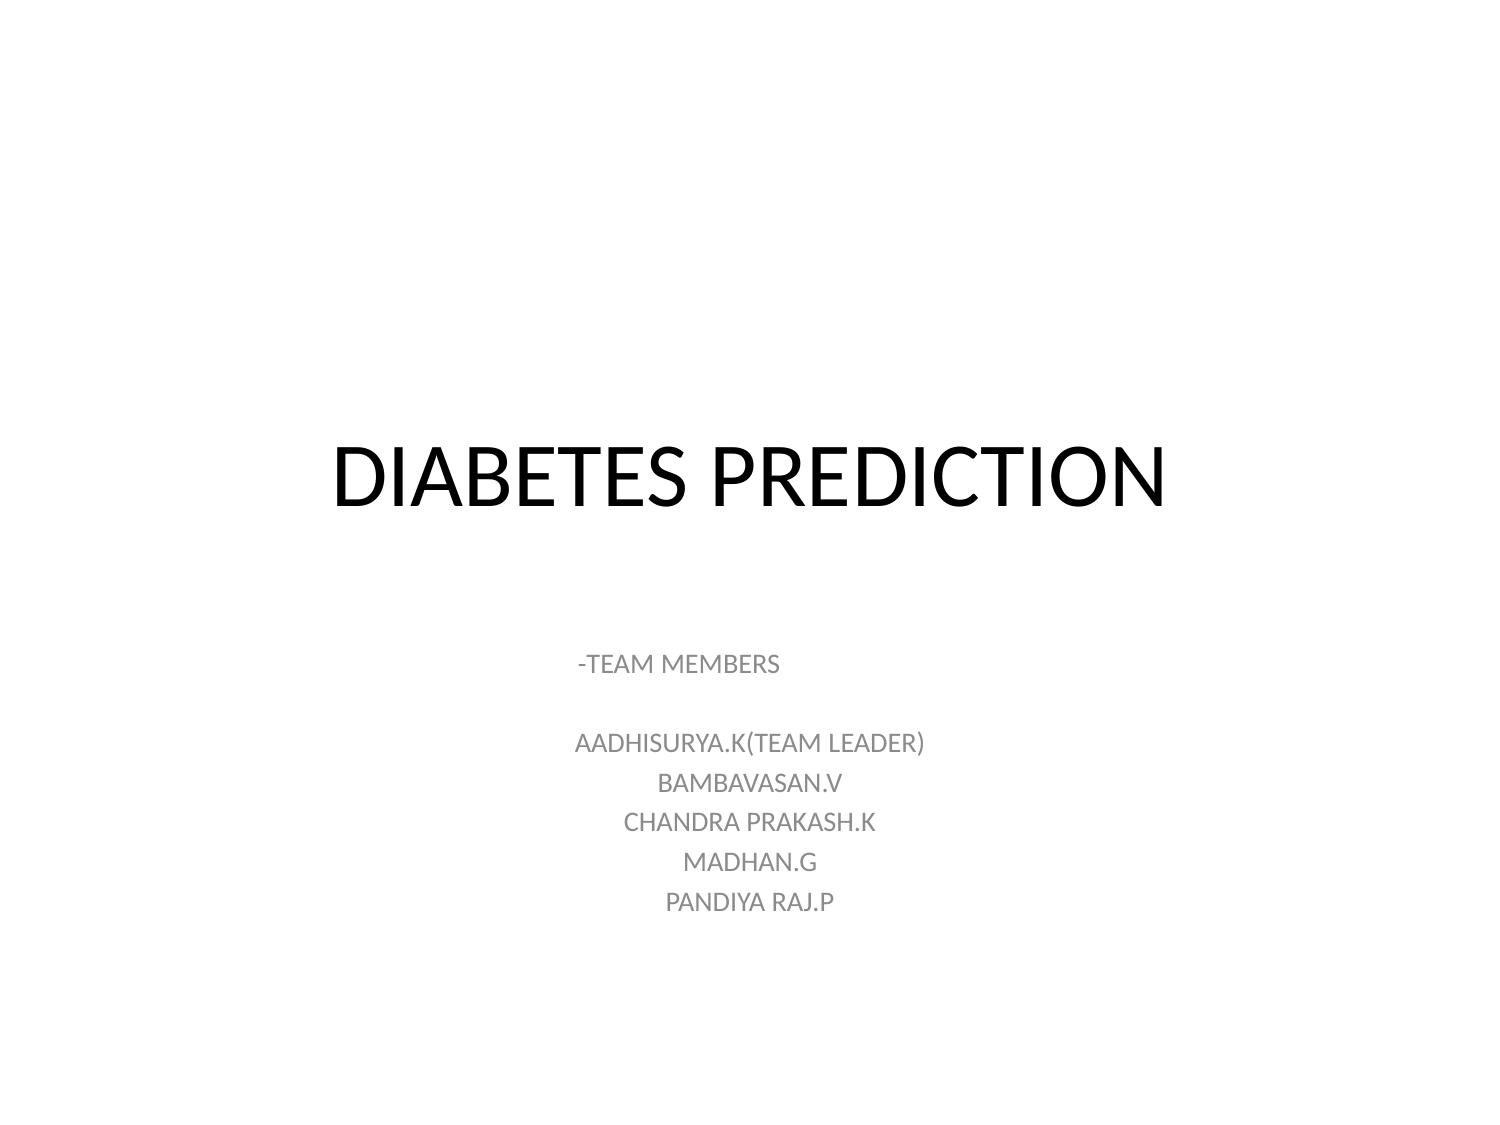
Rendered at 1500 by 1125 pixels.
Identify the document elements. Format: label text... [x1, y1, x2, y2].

title DIABETES PREDICTION [112, 349, 1388, 591]
subtitle -TEAM MEMBERS AADHISURYA.K(TEAM LEADER) BAMBAVASAN.V CHANDRA PRAKASH.K MADHAN.G PANDIYA RAJ.P [225, 637, 1275, 925]
